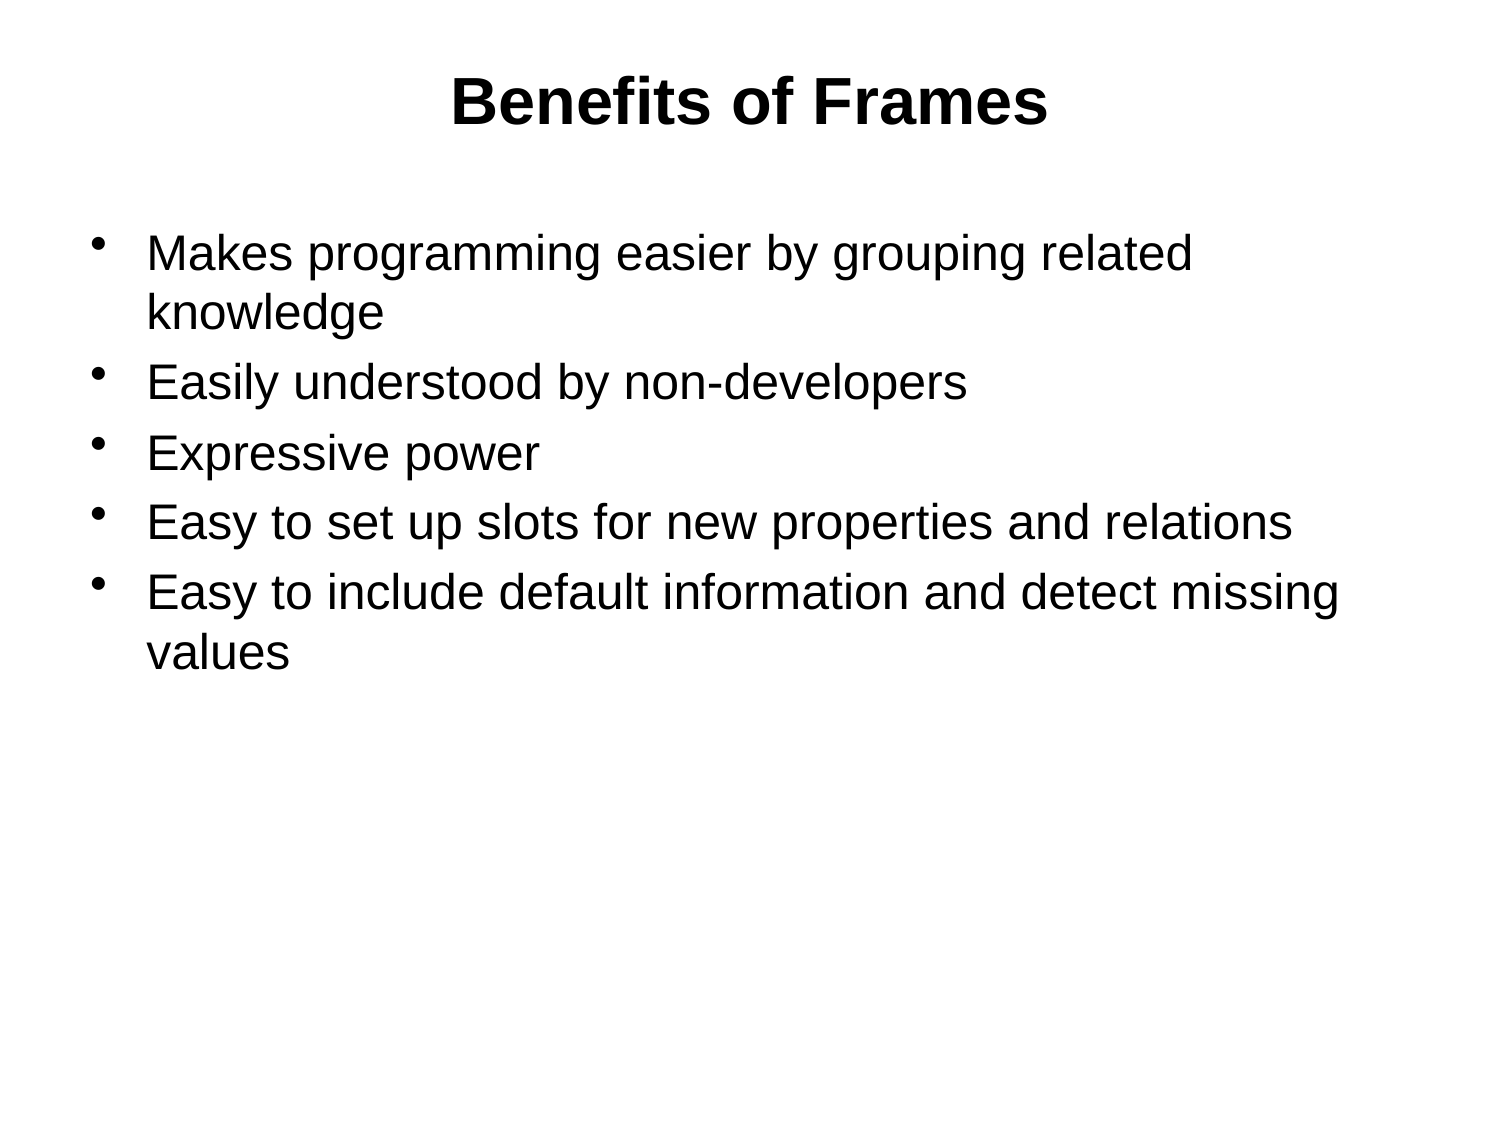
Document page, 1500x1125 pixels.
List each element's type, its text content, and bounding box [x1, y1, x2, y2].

list Makes programming easier by grouping related knowledge Easily understood by non-developers Expressive power Easy to set up slots for new properties and relations Easy to include default information and detect missing values [75, 212, 1425, 1005]
title Benefits of Frames [75, 45, 1425, 150]
